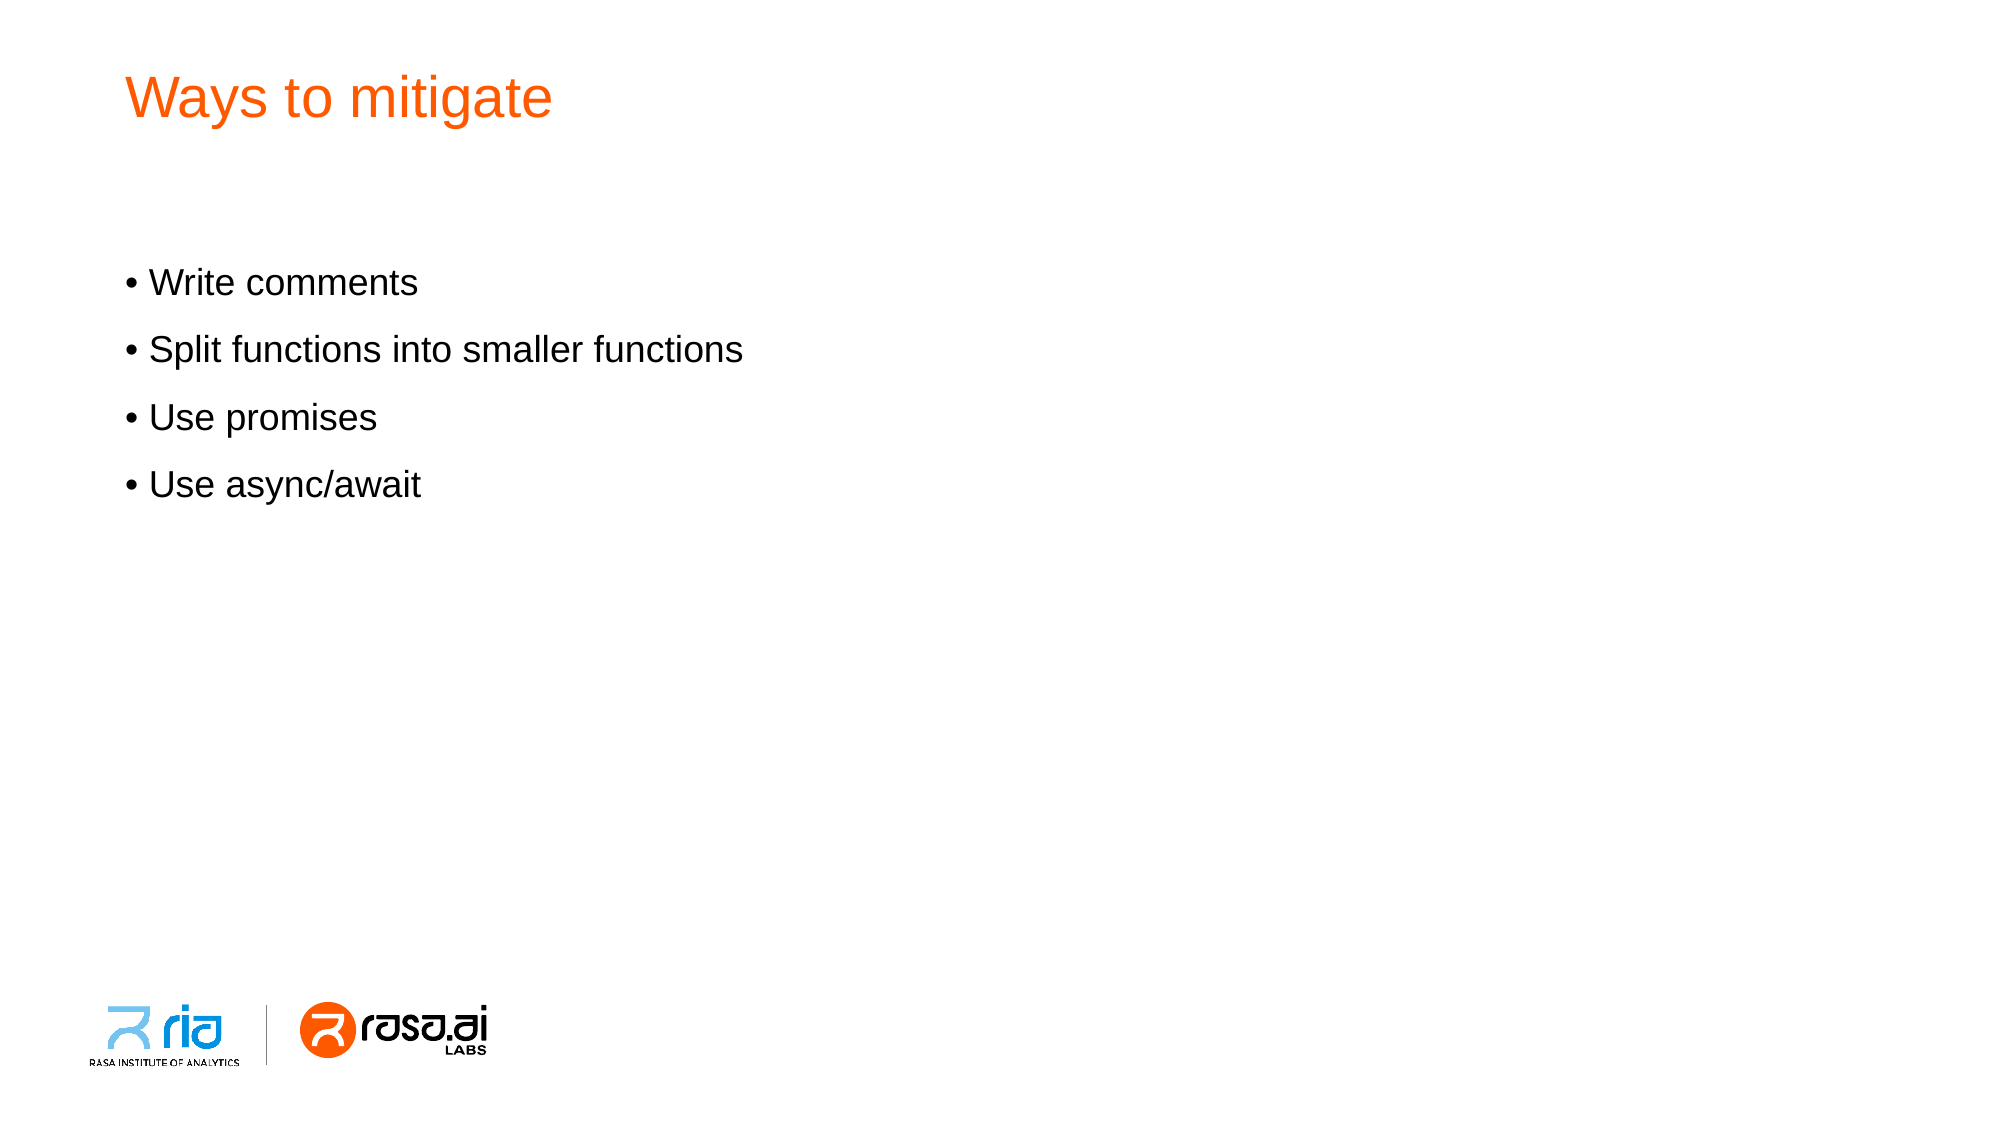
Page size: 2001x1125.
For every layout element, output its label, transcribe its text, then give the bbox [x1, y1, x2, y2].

list • Write comments • Split functions into smaller functions • Use promises • Use async/await [125, 235, 1146, 500]
title Ways to mitigate [125, 59, 1791, 131]
picture [78, 992, 250, 1078]
